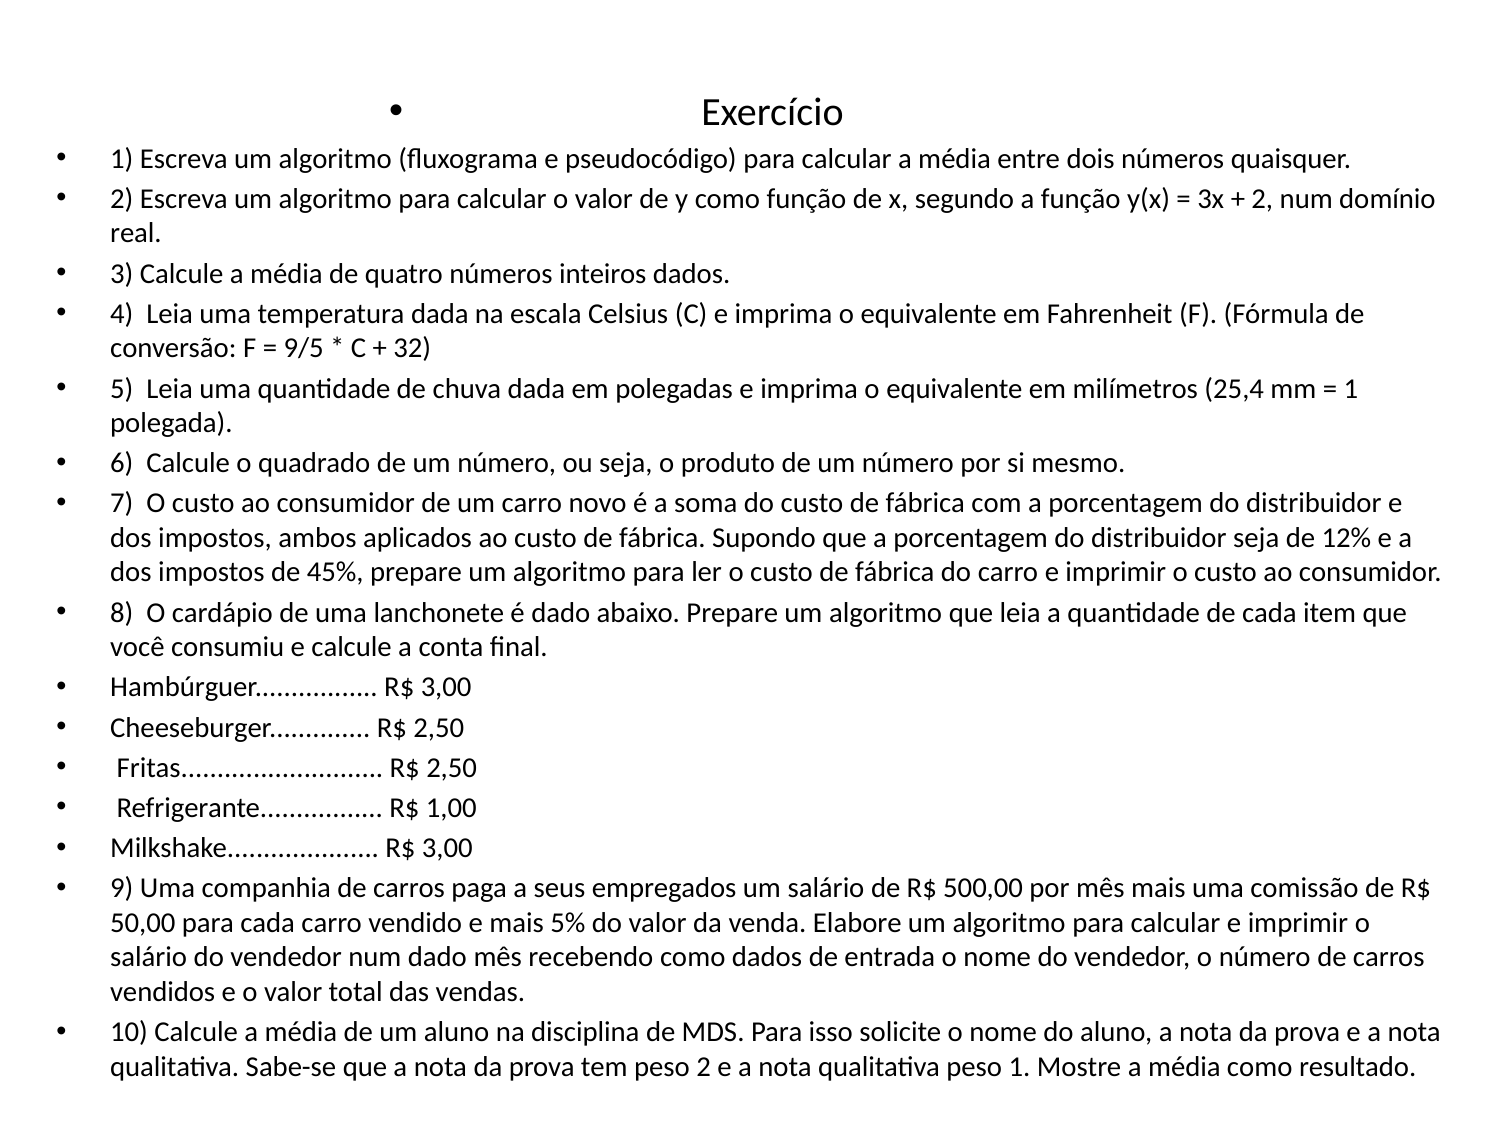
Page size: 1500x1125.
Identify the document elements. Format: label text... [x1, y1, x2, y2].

list Exercício 1) Escreva um algoritmo (fluxograma e pseudocódigo) para calcular a média entre dois números quaisquer. 2) Escreva um algoritmo para calcular o valor de y como função de x, segundo a função y(x) = 3x + 2, num domínio real. 3) Calcule a média de quatro números inteiros dados. 4) Leia uma temperatura dada na escala Celsius (C) e imprima o equivalente em Fahrenheit (F). (Fórmula de conversão: F = 9/5 * C + 32) 5) Leia uma quantidade de chuva dada em polegadas e imprima o equivalente em milímetros (25,4 mm = 1 polegada). 6) Calcule o quadrado de um número, ou seja, o produto de um número por si mesmo. 7) O custo ao consumidor de um carro novo é a soma do custo de fábrica com a porcentagem do distribuidor e dos impostos, ambos aplicados ao custo de fábrica. Supondo que a porcentagem do distribuidor seja de 12% e a dos impostos de 45%, prepare um algoritmo para ler o custo de fábrica do carro e imprimir o custo ao consumidor. 8) O cardápio de uma lanchonete é dado abaixo. Prepare um algoritmo que leia a quantidade de cada item que você consumiu e calcule a conta final. Hambúrguer................. R$ 3,00 Cheeseburger.............. R$ 2,50 Fritas............................ R$ 2,50 Refrigerante................. R$ 1,00 Milkshake..................... R$ 3,00 9) Uma companhia de carros paga a seus empregados um salário de R$ 500,00 por mês mais uma comissão de R$ 50,00 para cada carro vendido e mais 5% do valor da venda. Elabore um algoritmo para calcular e imprimir o salário do vendedor num dado mês recebendo como dados de entrada o nome do vendedor, o número de carros vendidos e o valor total das vendas. 10) Calcule a média de um aluno na disciplina de MDS. Para isso solicite o nome do aluno, a nota da prova e a nota qualitativa. Sabe-se que a nota da prova tem peso 2 e a nota qualitativa peso 1. Mostre a média como resultado. [41, 78, 1459, 1106]
